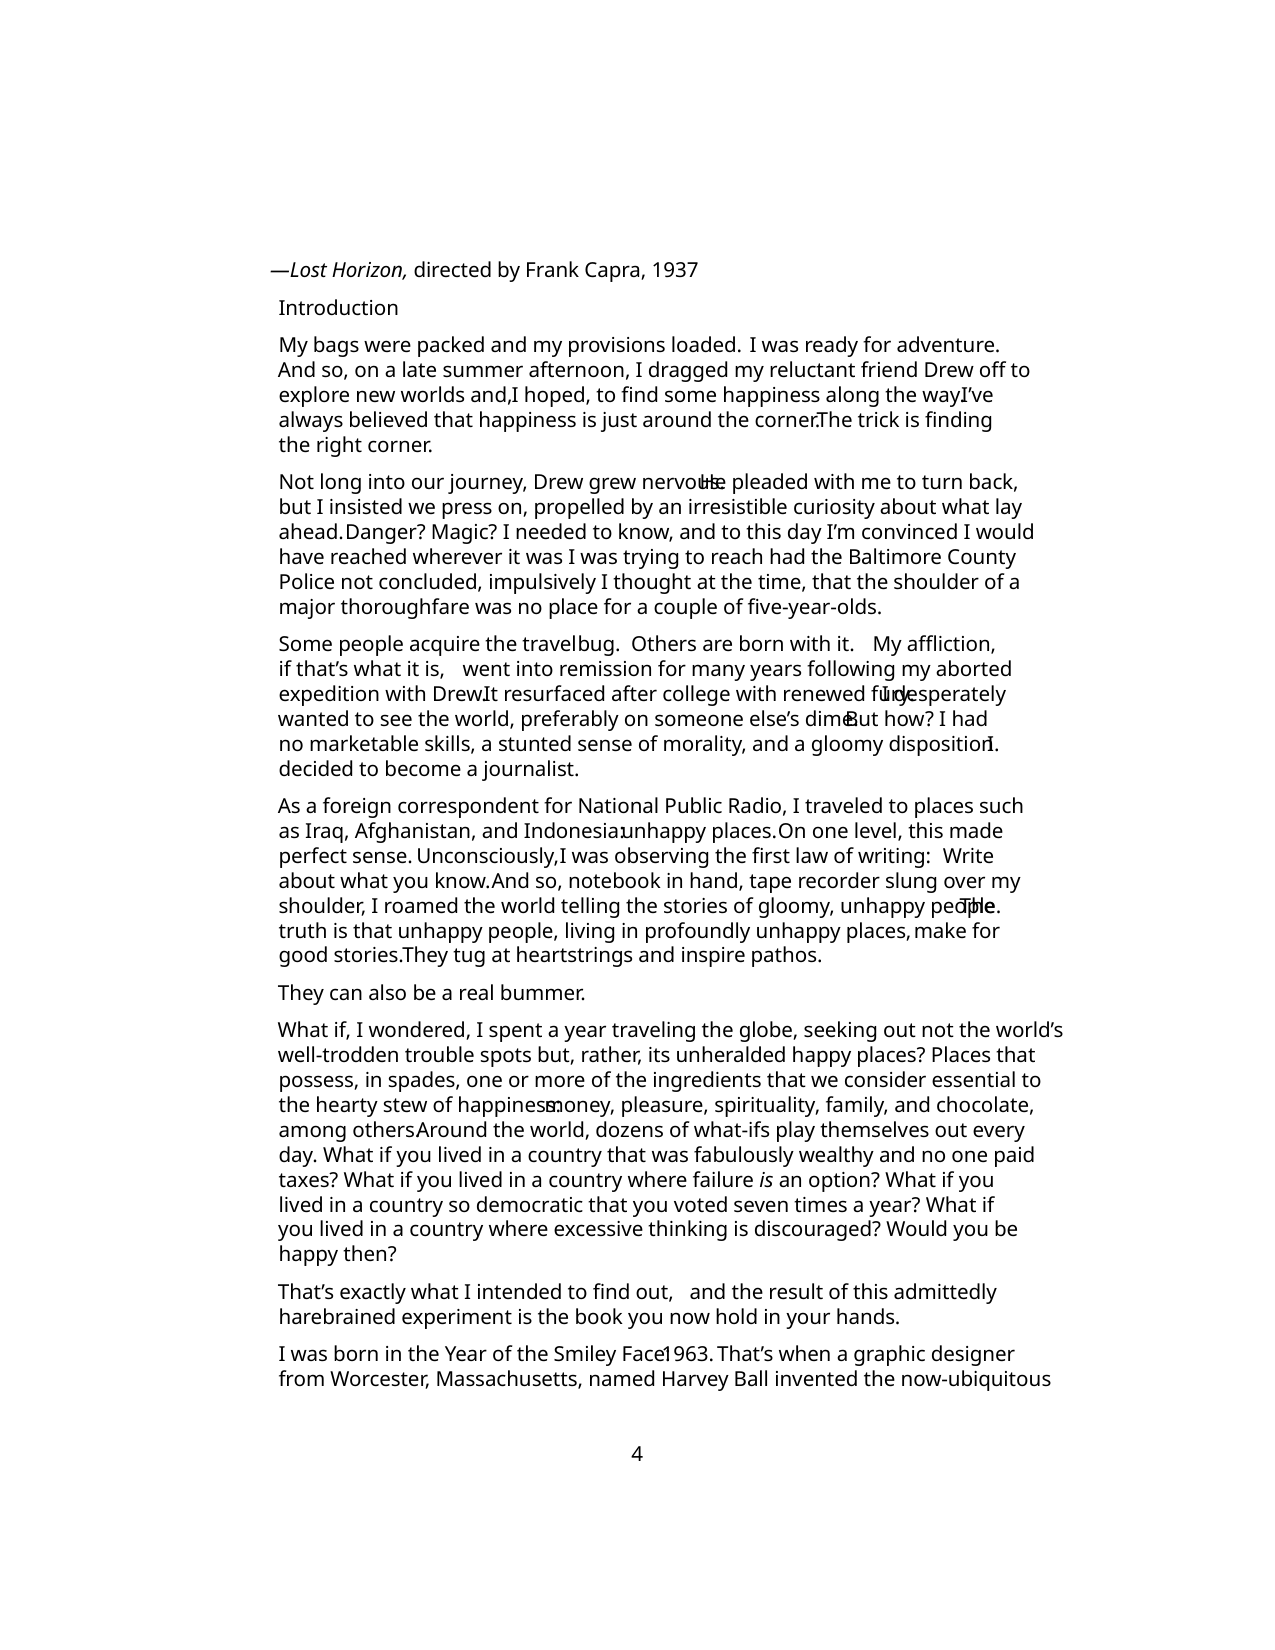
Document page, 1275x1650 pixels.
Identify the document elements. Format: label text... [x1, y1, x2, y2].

text_box And so, notebook in hand, tape recorder slung over my [491, 867, 995, 898]
text_box 4 [631, 1440, 653, 1470]
text_box explore new worlds and, [278, 381, 504, 406]
text_box What if you lived in a country that was fabulously wealthy and no one paid [323, 1141, 1001, 1172]
text_box As a foreign correspondent for National Public Radio, I traveled to places such [277, 792, 998, 823]
text_box harebrained experiment is the book you now hold in your hands. [278, 1303, 869, 1333]
text_box living in profoundly unhappy places, [564, 917, 905, 947]
text_box Introduction [278, 294, 393, 325]
text_box That’s when a graphic designer [717, 1340, 996, 1365]
text_box wanted to see the world, preferably on someone else’s dime. [277, 705, 835, 736]
text_box Write [942, 842, 997, 873]
text_box The [959, 892, 995, 917]
text_box They tug at heartstrings and inspire pathos. [402, 942, 806, 972]
text_box well-trodden trouble spots but, rather, its unheralded happy places? Places that [277, 1041, 989, 1072]
text_box I hoped, [511, 381, 588, 406]
text_box What if, I wondered, I spent a year traveling the globe, seeking out not the world’s [277, 1017, 1018, 1047]
text_box And so, on a late summer afternoon, I dragged my reluctant friend Drew off to [277, 356, 998, 387]
text_box you lived in a country where excessive thinking is discouraged? Would you be [278, 1216, 997, 1246]
text_box My affliction, [872, 630, 997, 661]
text_box 1963. [661, 1340, 708, 1365]
text_box no marketable skills, a stunted sense of morality, and a gloomy disposition. [278, 730, 981, 761]
text_box about what you know. [278, 867, 483, 892]
text_box as Iraq, Afghanistan, and Indonesia: [278, 817, 613, 848]
text_box That’s exactly what I intended to find out, [277, 1278, 679, 1309]
text_box taxes? What if you lived in a country where failure is an option? What if you [278, 1166, 987, 1191]
text_box money, pleasure, spirituality, family, and chocolate, [544, 1091, 1004, 1122]
text_box lived in a country so democratic that you voted seven times a year? What if [278, 1191, 992, 1216]
text_box shoulder, I roamed the world telling the stories of gloomy, unhappy people. [278, 892, 948, 923]
text_box ahead. [278, 518, 336, 543]
text_box The trick is finding [816, 406, 996, 437]
text_box always believed that happiness is just around the corner. [278, 406, 809, 437]
text_box have reached wherever it was I was trying to reach had the Baltimore County [278, 543, 1008, 574]
text_box Not long into our journey, Drew grew nervous. [278, 469, 696, 493]
text_box unhappy places. [621, 817, 769, 842]
text_box from Worcester, Massachusetts, named Harvey Ball invented the now-ubiquitous [278, 1365, 1000, 1396]
text_box the hearty stew of happiness: [278, 1091, 538, 1122]
text_box I desperately [881, 680, 996, 711]
text_box I was ready for adventure. [749, 332, 996, 356]
text_box Unconsciously, [416, 842, 554, 873]
text_box Some people acquire the travel [278, 630, 566, 661]
text_box expedition with Drew. [278, 680, 476, 705]
text_box decided to become a journalist. [278, 755, 562, 786]
text_box I’ve [961, 381, 996, 406]
text_box to find some happiness along the way. [596, 381, 952, 412]
text_box perfect sense. [278, 842, 403, 867]
text_box the right corner. [278, 431, 428, 462]
text_box among others. [278, 1116, 407, 1147]
text_box I was born in the Year of the Smiley Face: [278, 1340, 658, 1365]
text_box I [987, 730, 1009, 761]
text_box On one level, this made [777, 817, 996, 848]
text_box Others are born with it. [630, 630, 855, 655]
text_box I was observing the first law of writing: [559, 842, 927, 867]
text_box if that’s what it is, [278, 655, 454, 680]
text_box My bags were packed and my provisions loaded. [278, 332, 730, 356]
text_box Danger? Magic? I needed to know, and to this day I’m convinced I would [345, 518, 1001, 543]
text_box truth is that unhappy people, [278, 917, 555, 947]
text_box Police not concluded, impulsively I thought at the time, that the shoulder of a [278, 568, 994, 599]
text_box went into remission for many years following my aborted [462, 655, 996, 686]
text_box He pleaded with me to turn back, [699, 469, 1000, 499]
text_box possess, in spades, one or more of the ingredients that we consider essential to [278, 1066, 991, 1097]
text_box They can also be a real bummer. [277, 979, 578, 1010]
text_box bug. [577, 630, 618, 655]
text_box but I insisted we press on, propelled by an irresistible curiosity about what lay [278, 493, 996, 524]
text_box Around the world, dozens of what-ifs play themselves out every [416, 1116, 997, 1141]
text_box —Lost Horizon, directed by Frank Capra, 1937 [270, 257, 703, 287]
text_box and the result of this admittedly [689, 1278, 994, 1309]
text_box day. [278, 1141, 317, 1166]
text_box But how? I had [845, 705, 992, 736]
text_box make for [913, 917, 996, 947]
text_box happy then? [278, 1241, 392, 1271]
text_box It resurfaced after college with renewed fury. [483, 680, 881, 711]
text_box major thoroughfare was no place for a couple of five-year-olds. [278, 593, 847, 624]
text_box good stories. [278, 942, 392, 972]
